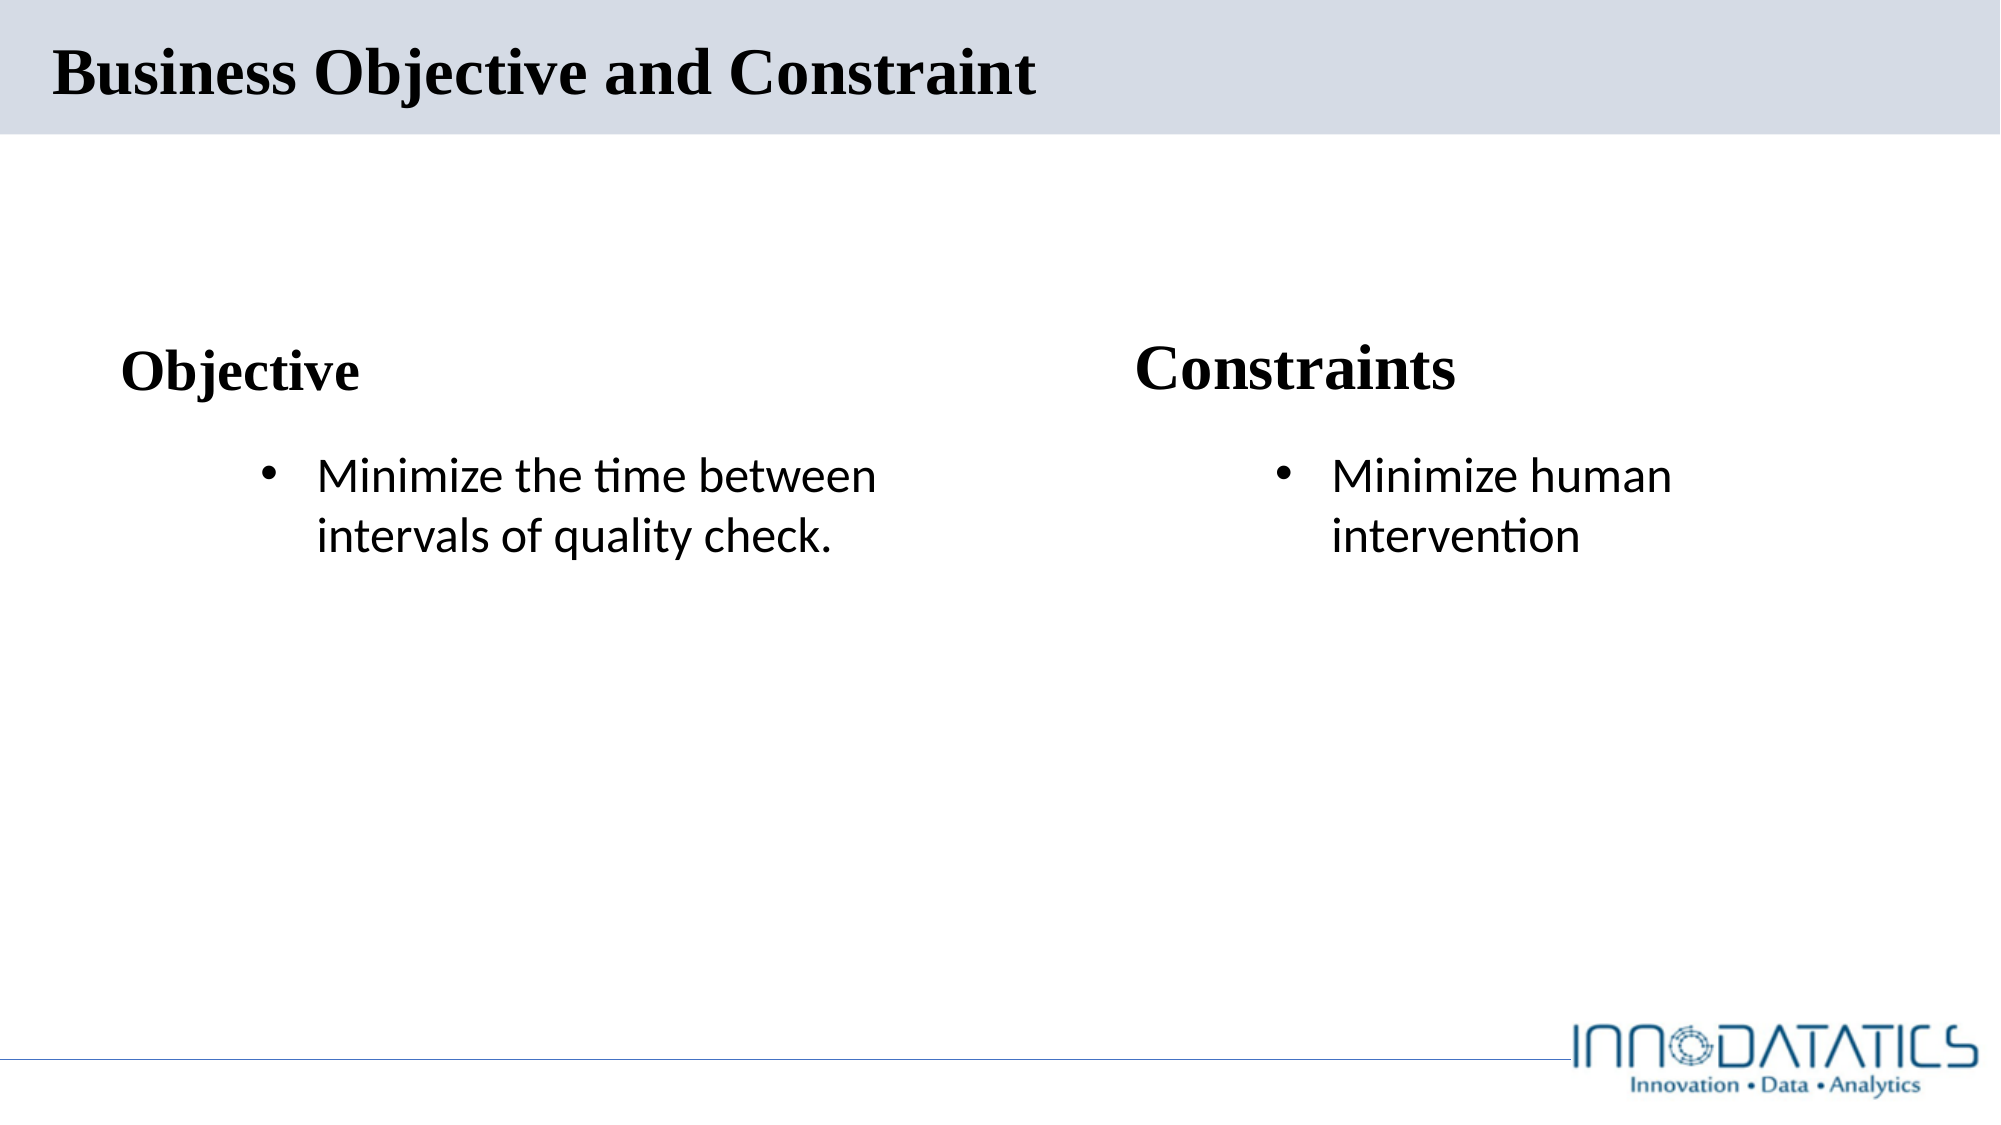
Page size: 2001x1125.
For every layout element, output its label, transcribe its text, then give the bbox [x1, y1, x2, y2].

picture [1571, 992, 1998, 1125]
list Constraints [1081, 275, 1932, 411]
text_box Minimize human intervention [1260, 434, 1929, 570]
title Business Objective and Constraint [37, 0, 1763, 175]
text_box Minimize the time between intervals of quality check. [245, 434, 914, 570]
list Objective [67, 275, 914, 411]
